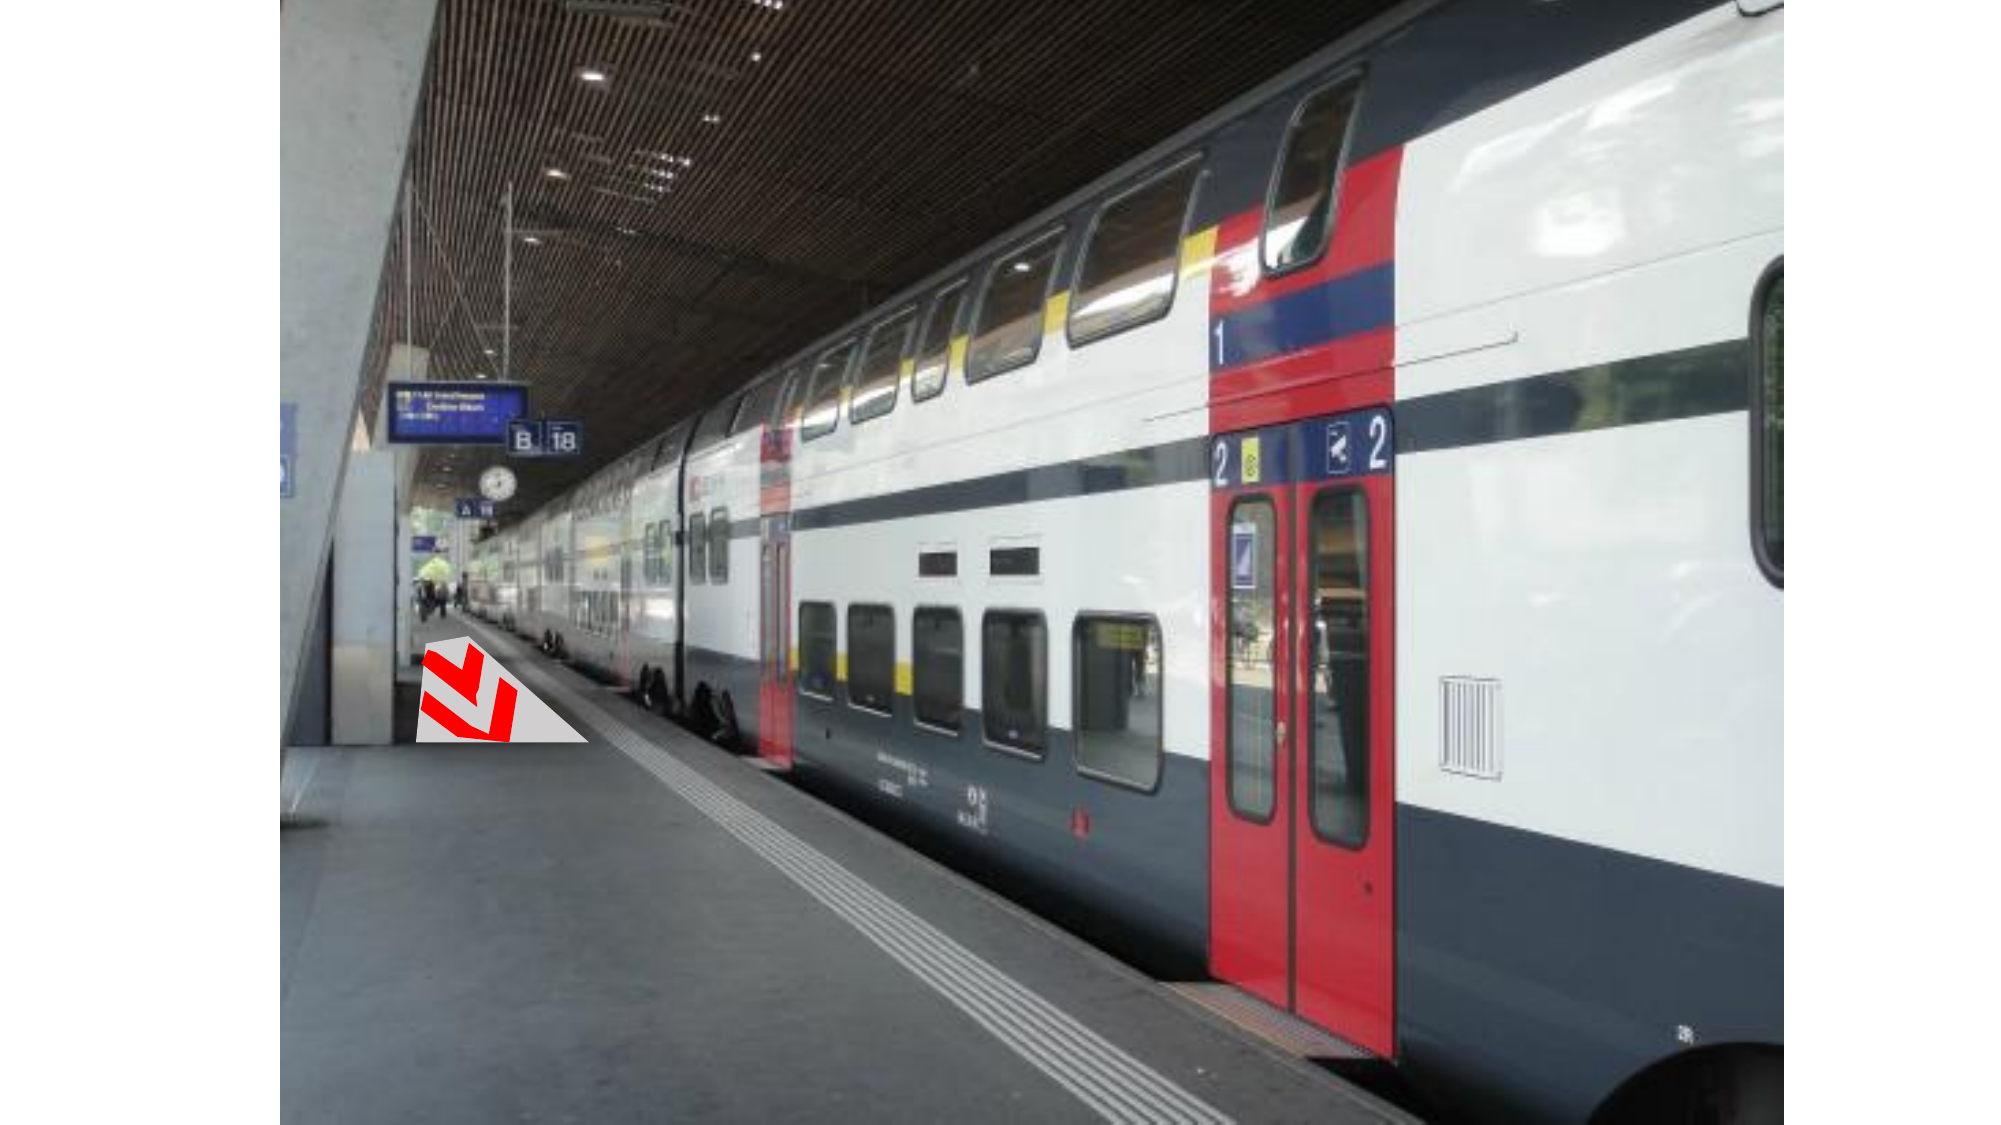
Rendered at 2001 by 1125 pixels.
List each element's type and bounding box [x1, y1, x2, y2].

picture [280, 0, 1784, 1125]
